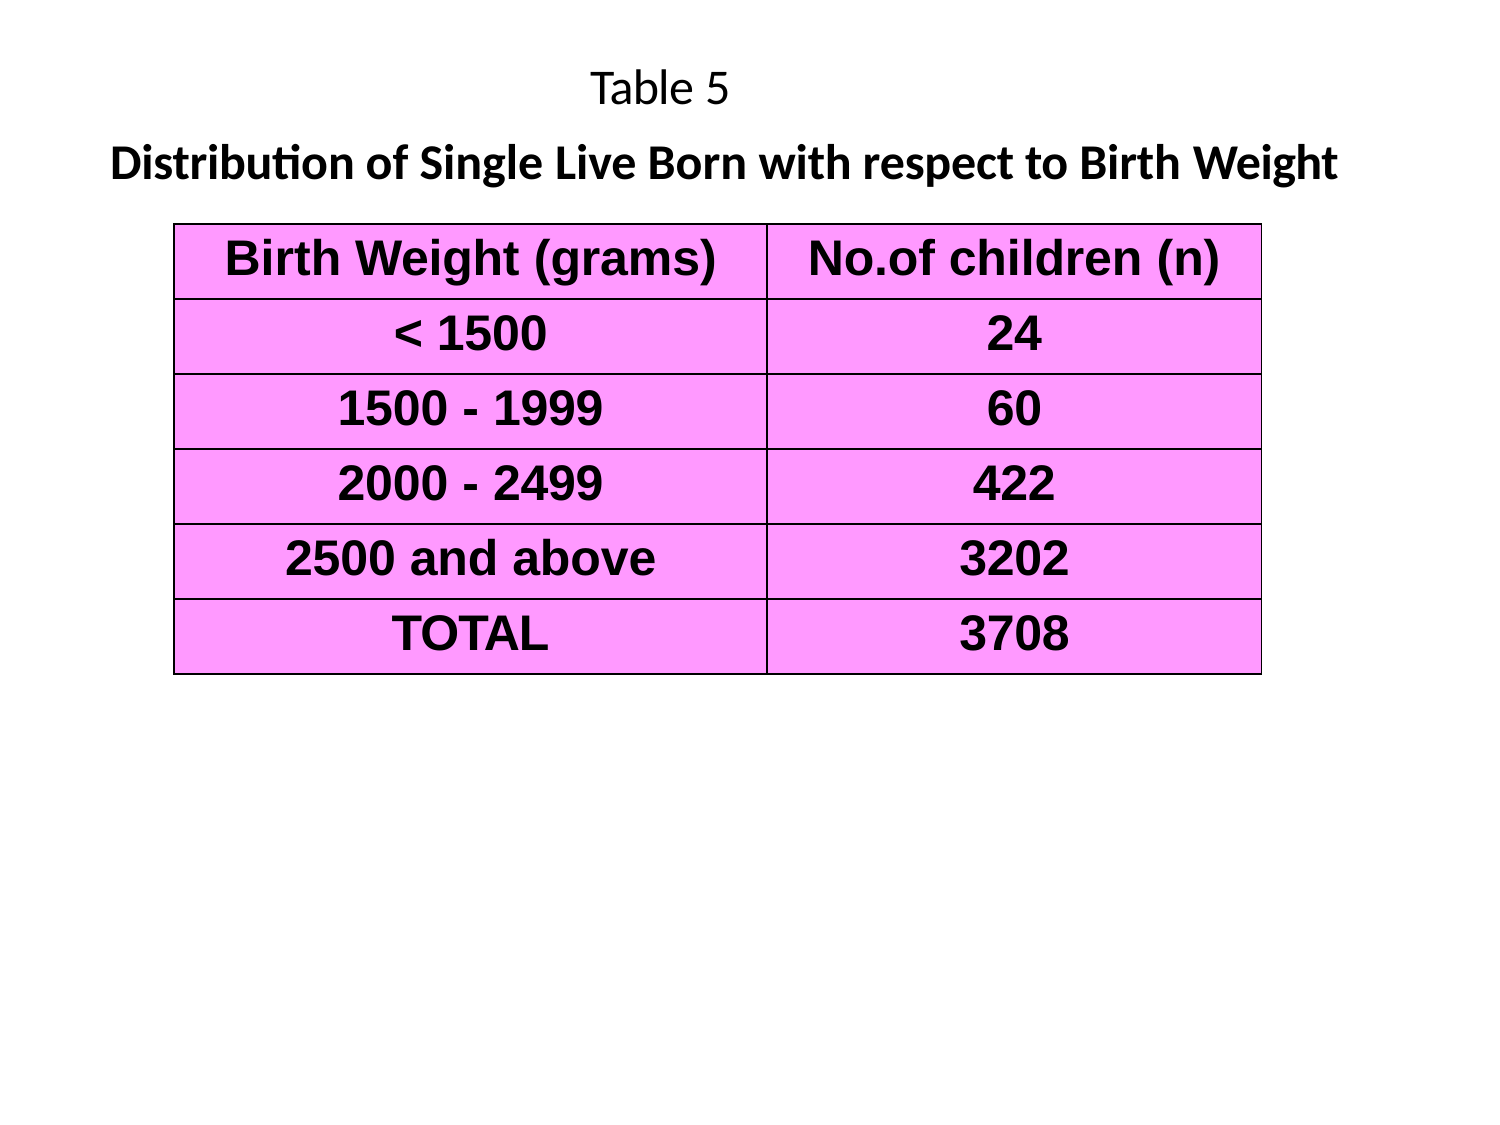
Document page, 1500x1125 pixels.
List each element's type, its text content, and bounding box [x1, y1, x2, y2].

text_box Distribution of Single Live Born with respect to Birth Weight [107, 127, 588, 190]
title Table 5 [588, 52, 736, 243]
table_cell 3202 [768, 525, 1261, 598]
table_cell 24 [768, 300, 1261, 373]
table_cell 422 [768, 450, 1261, 523]
table_cell TOTAL [175, 600, 766, 673]
table_header No.of children (n) [768, 225, 1261, 298]
table_cell 1500 - 1999 [175, 375, 766, 448]
table_cell < 1500 [175, 300, 766, 373]
table_cell 3708 [768, 600, 1261, 673]
table_header Birth Weight (grams) [175, 225, 766, 298]
table_cell 60 [768, 375, 1261, 448]
table_cell 2500 and above [175, 525, 766, 598]
table_cell 2000 - 2499 [175, 450, 766, 523]
text_box Distribution of Single Live Born with respect to Birth Weight [736, 127, 1350, 190]
